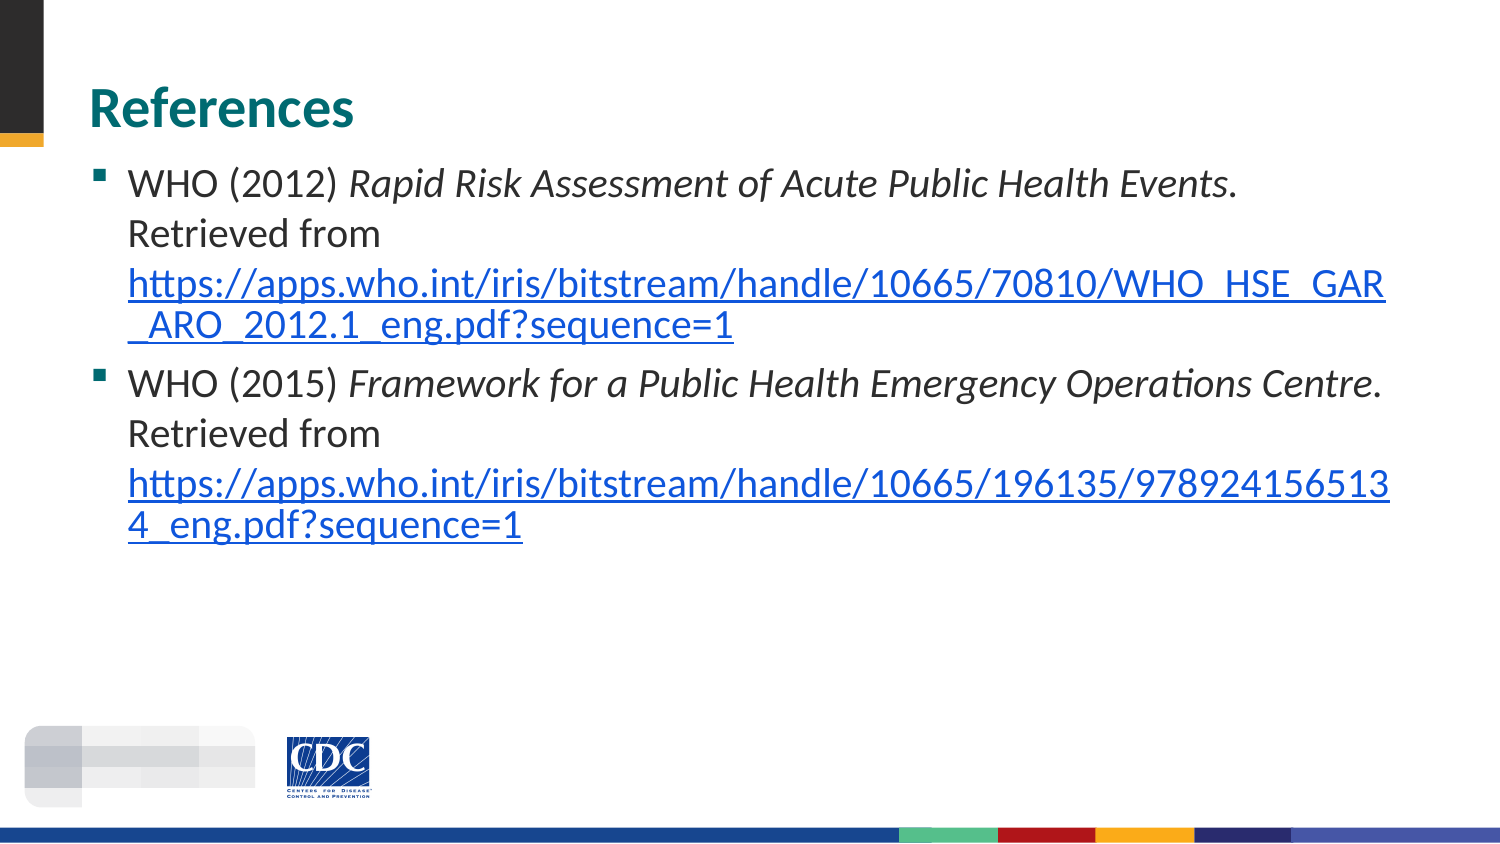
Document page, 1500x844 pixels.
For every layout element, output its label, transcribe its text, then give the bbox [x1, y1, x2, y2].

title References [75, 33, 1425, 147]
picture [287, 737, 372, 798]
list WHO (2012) Rapid Risk Assessment of Acute Public Health Events. Retrieved from https://apps.who.int/iris/bitstream/handle/10665/70810/WHO_HSE_GAR_ARO_2012.1_eng.pdf?sequence=1 WHO (2015) Framework for a Public Health Emergency Operations Centre. Retrieved from https://apps.who.int/iris/bitstream/handle/10665/196135/9789241565134_eng.pdf?sequence=1 [75, 147, 1414, 696]
